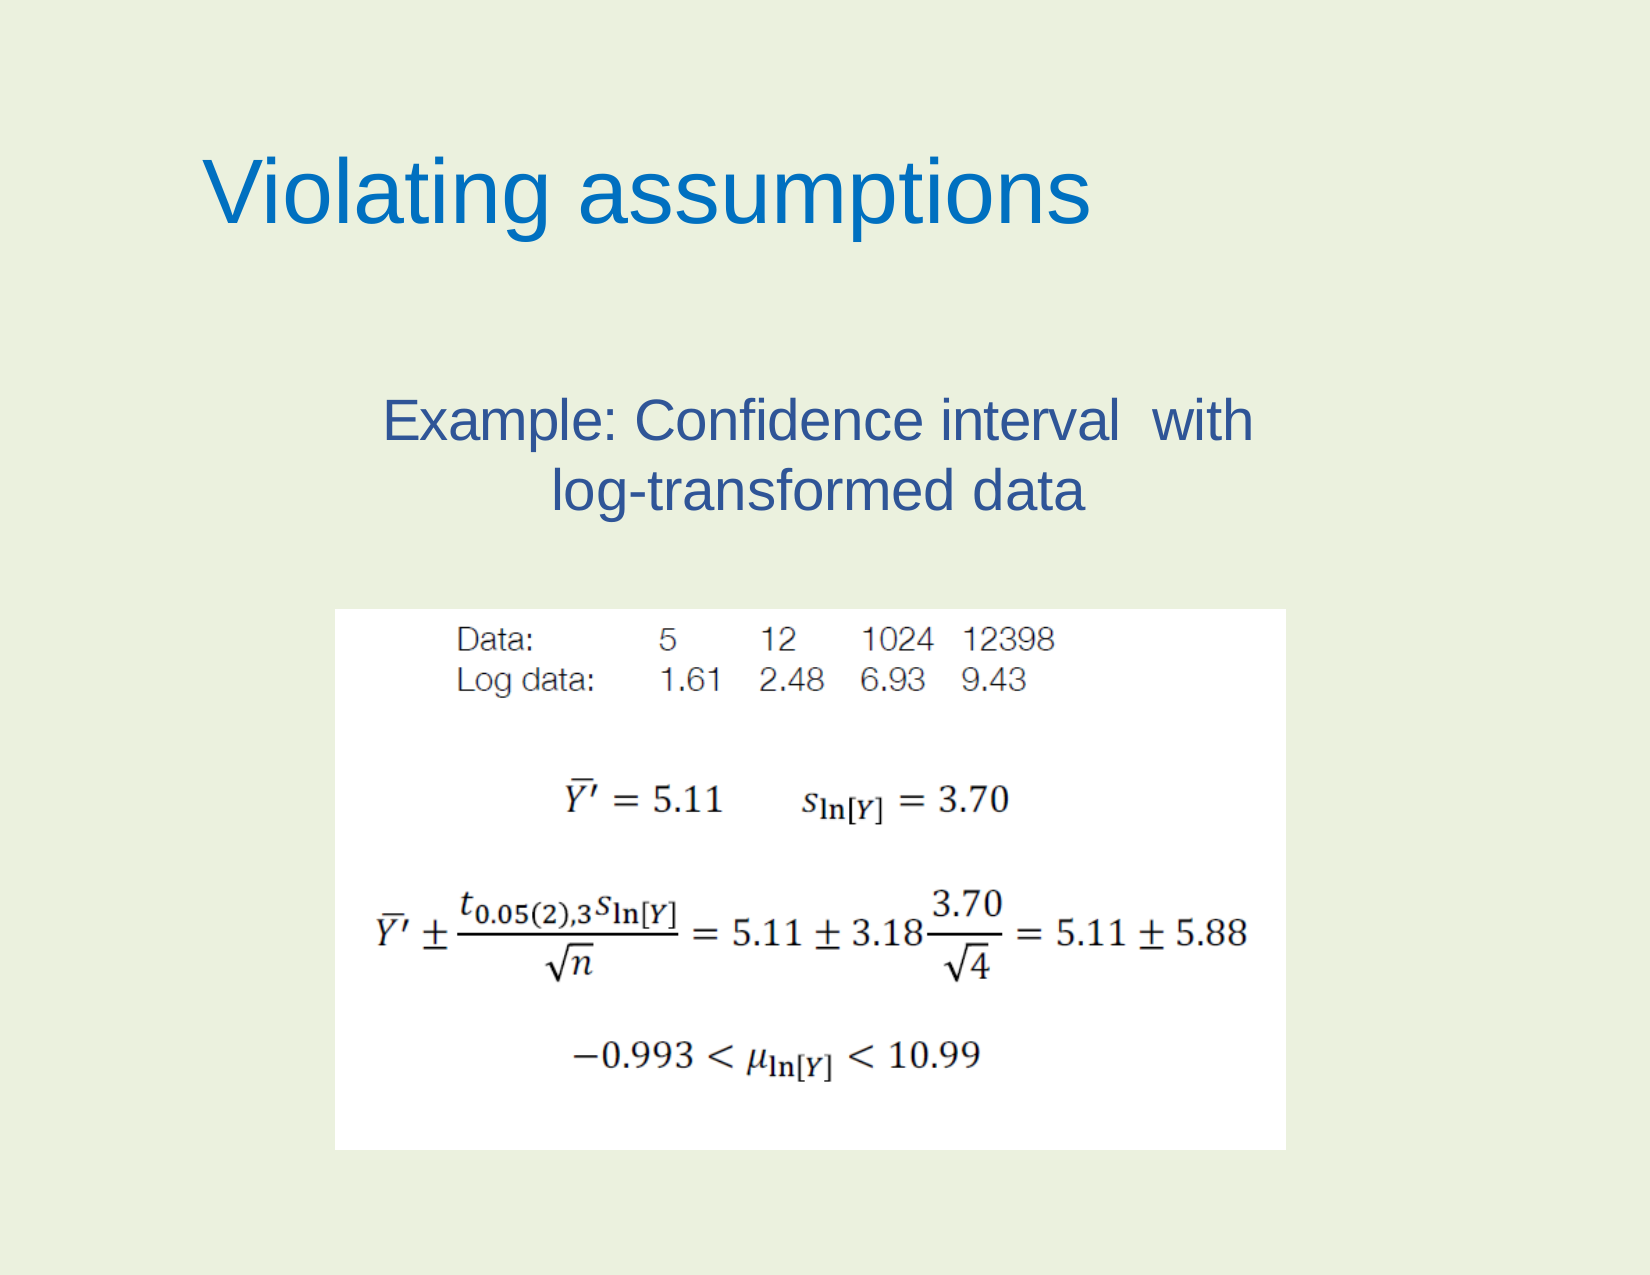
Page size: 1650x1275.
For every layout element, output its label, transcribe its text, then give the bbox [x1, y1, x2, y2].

picture [335, 609, 1287, 1151]
title Example: Confidence interval with log-transformed data [349, 373, 1286, 596]
text_box Violating assumptions [187, 124, 1188, 250]
